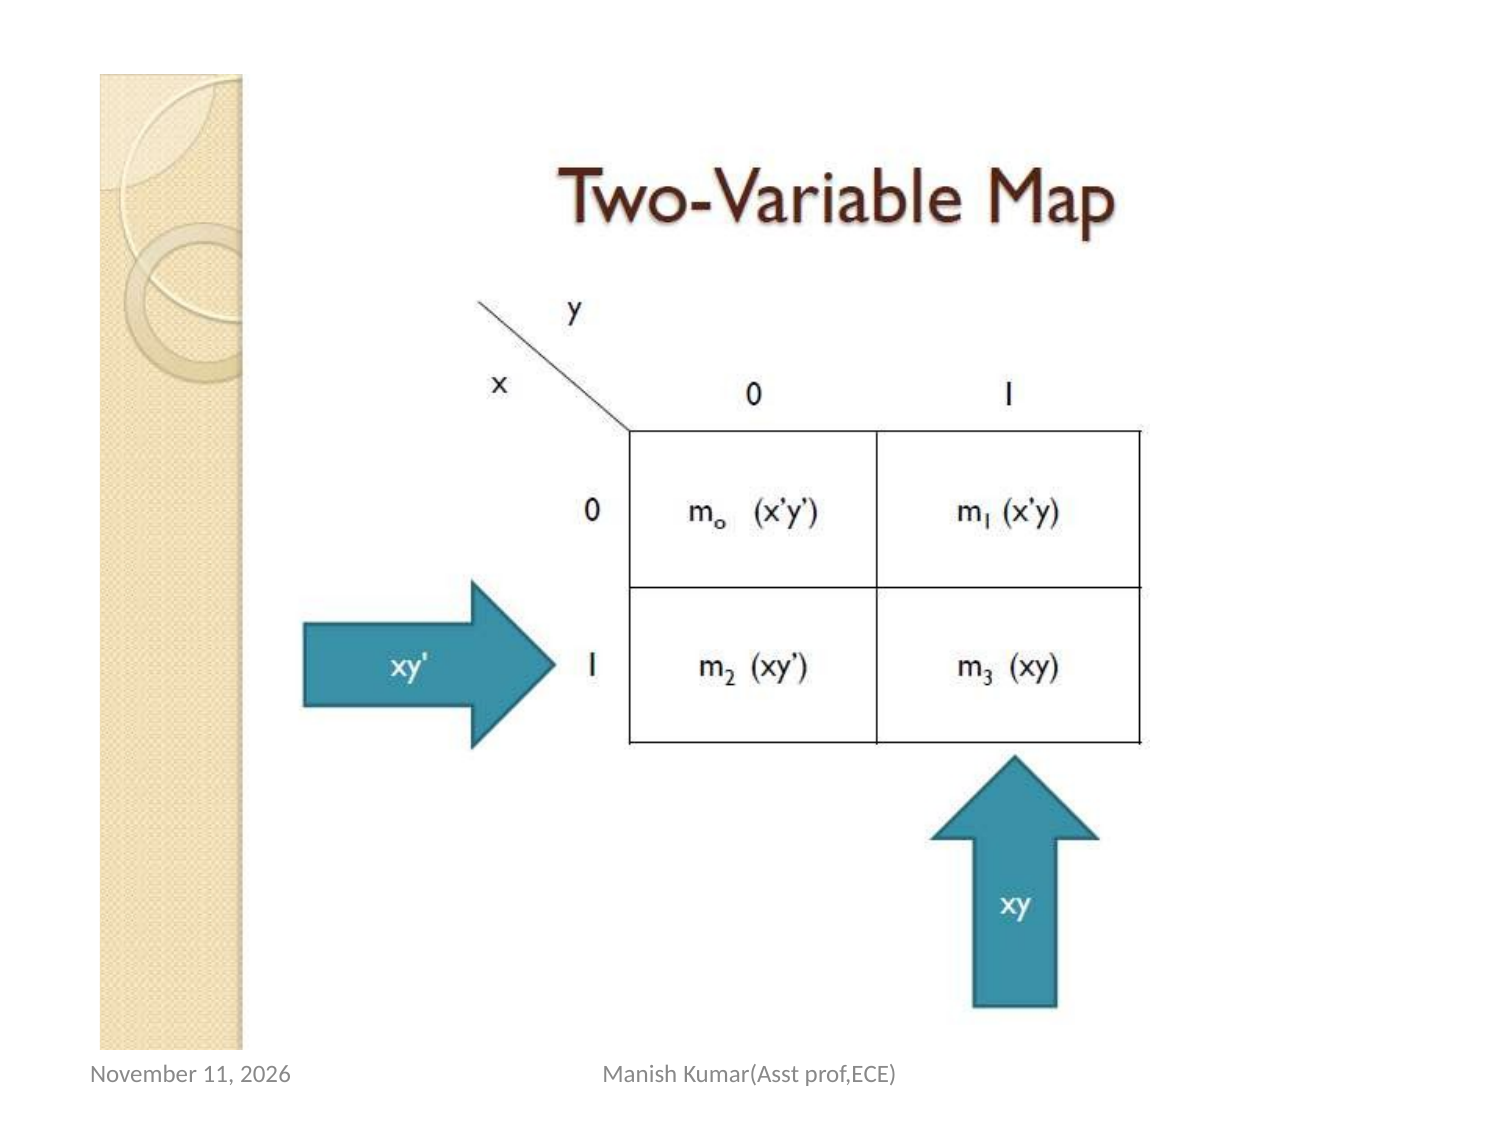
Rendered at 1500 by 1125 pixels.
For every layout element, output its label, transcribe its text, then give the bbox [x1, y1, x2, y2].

footer Manish Kumar(Asst prof,ECE) [512, 1042, 988, 1103]
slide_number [75, 1042, 425, 1103]
text_box [99, 74, 1150, 1050]
